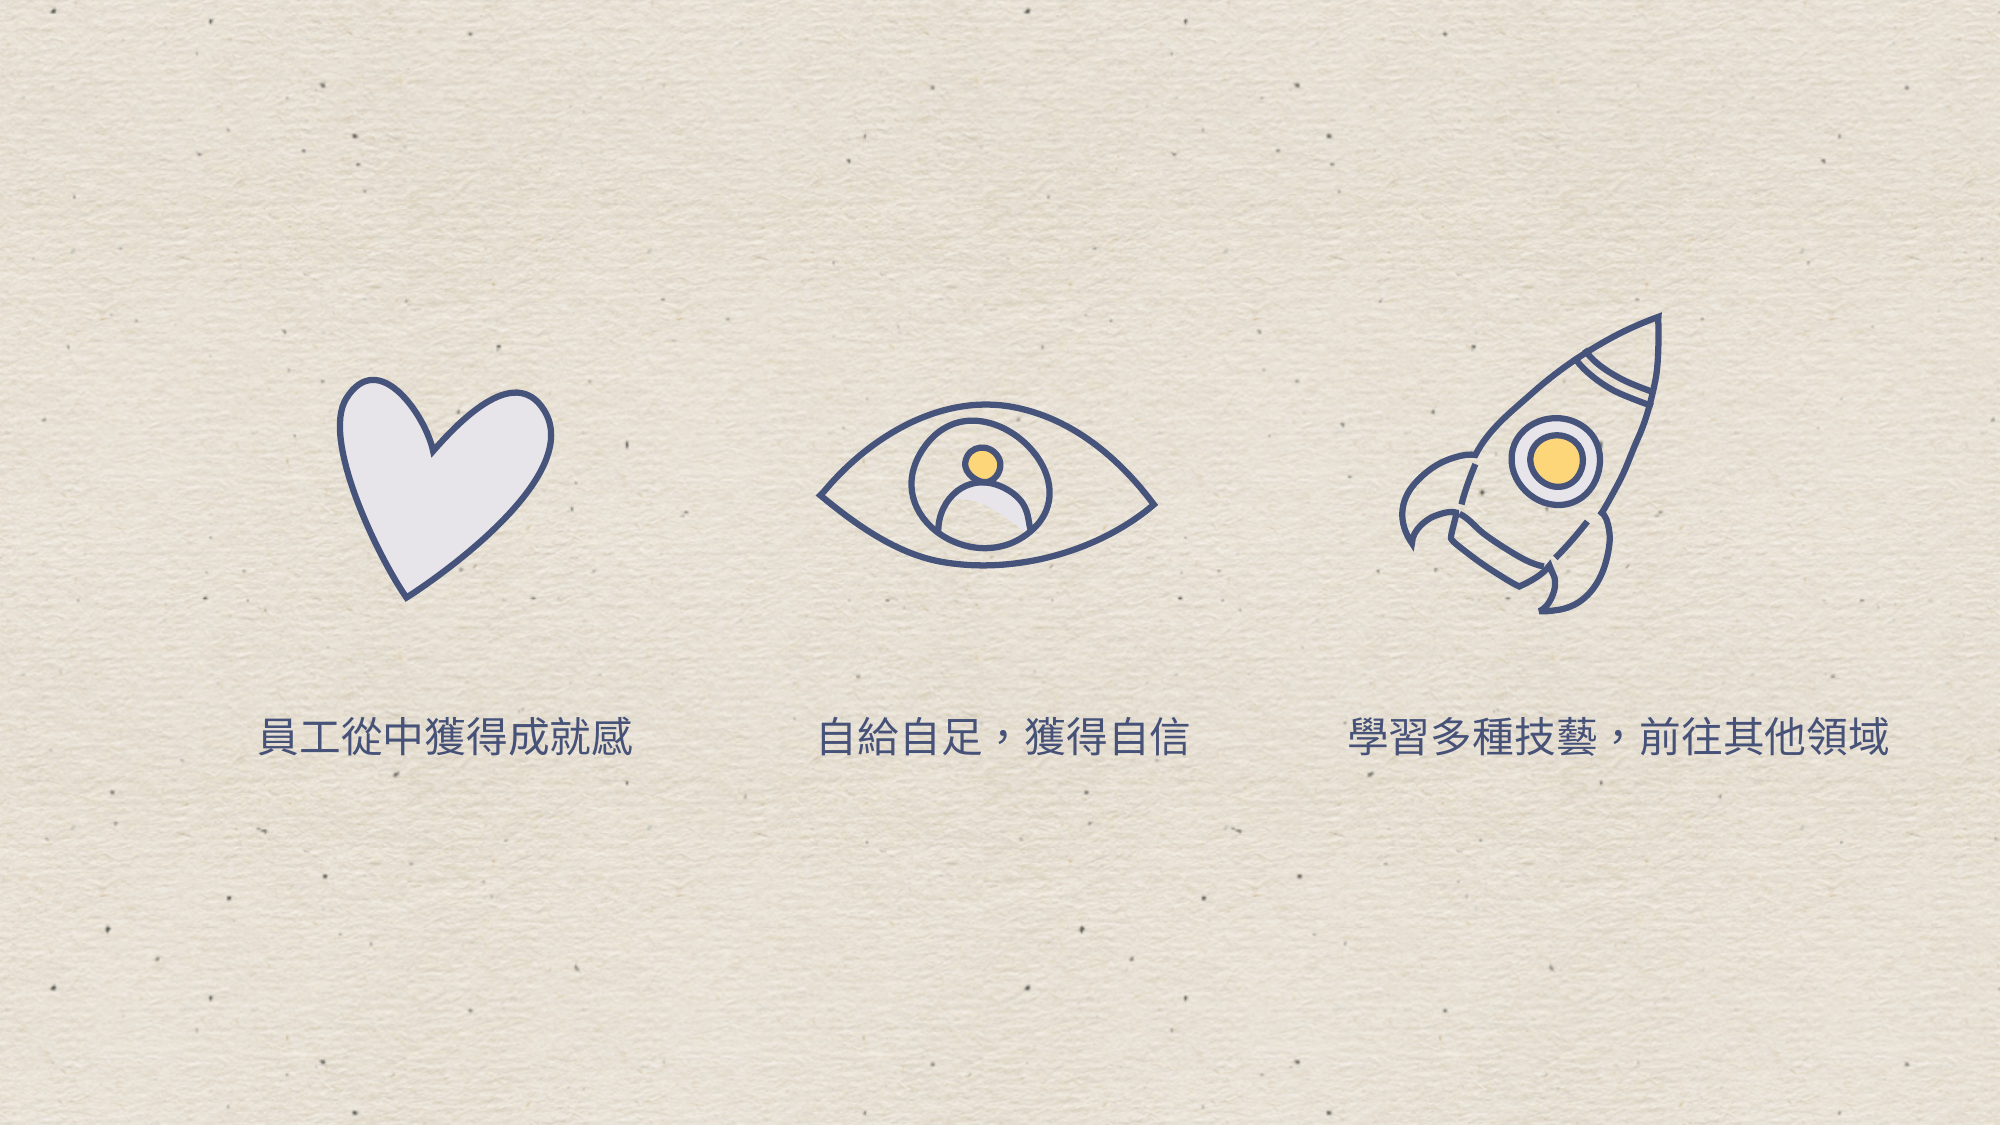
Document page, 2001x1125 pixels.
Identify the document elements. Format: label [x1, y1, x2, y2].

text_box [211, 379, 680, 765]
text_box [1341, 316, 1899, 795]
text_box [769, 404, 1239, 765]
picture [0, 0, 2000, 1125]
